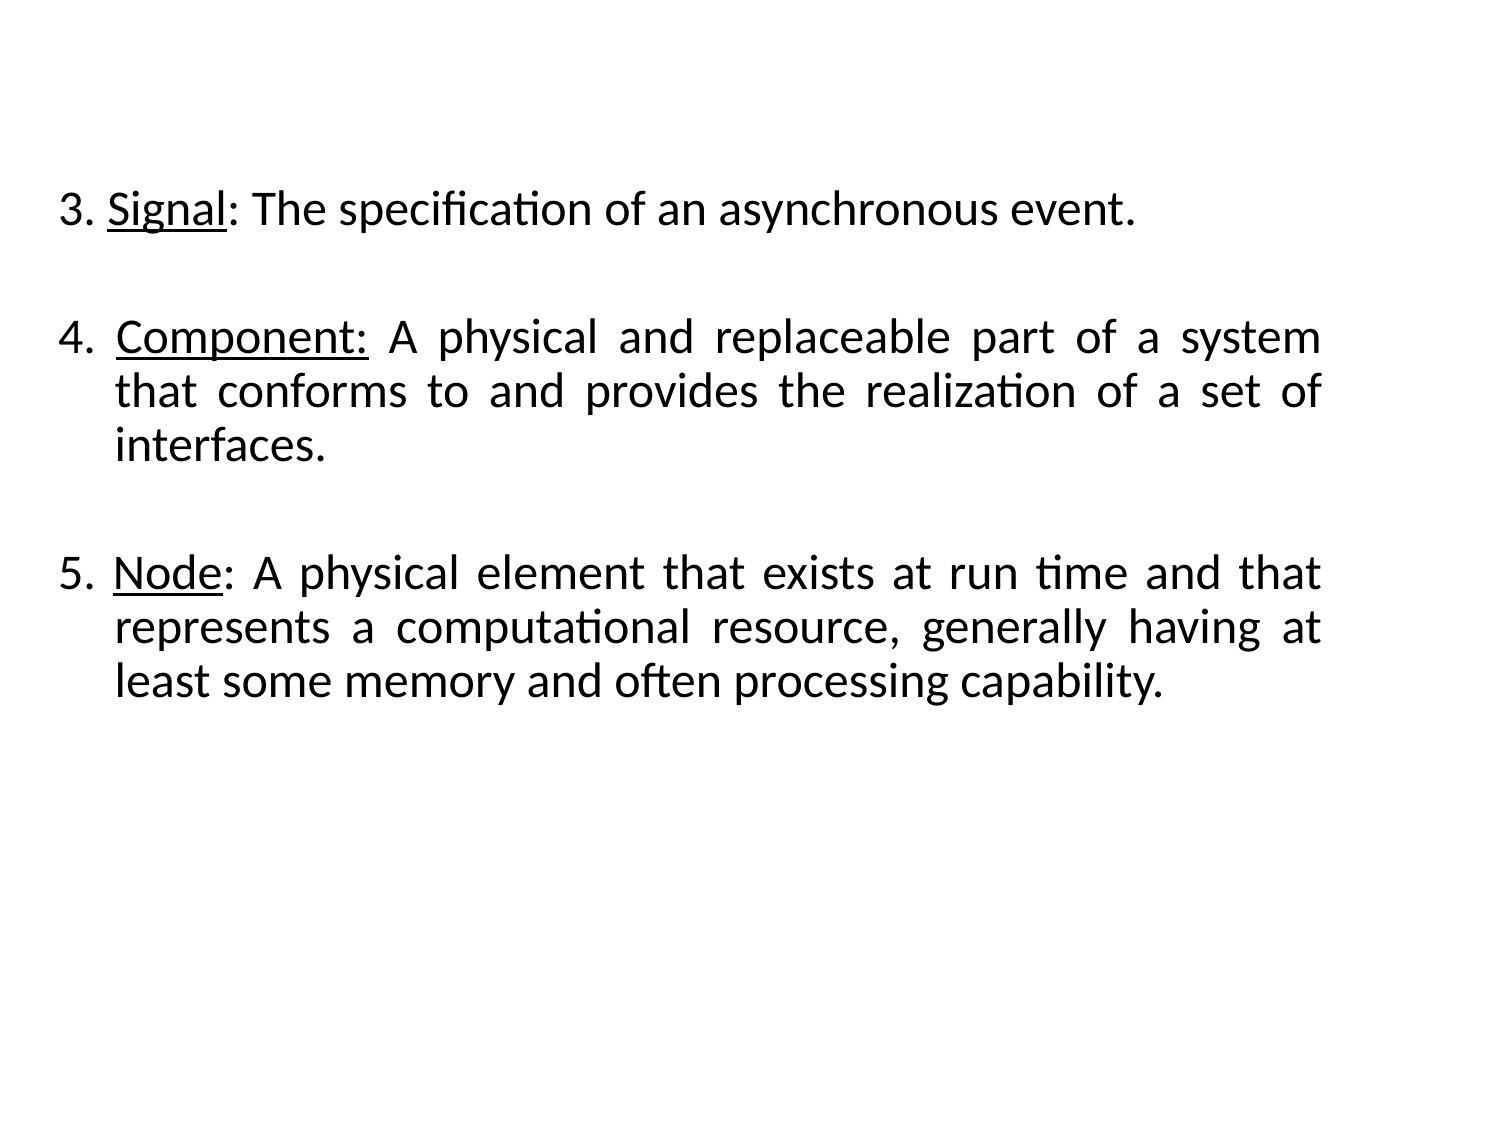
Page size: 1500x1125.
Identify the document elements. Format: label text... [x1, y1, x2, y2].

list 3. Signal: The specification of an asynchronous event. 4. Component: A physical and replaceable part of a system that conforms to and provides the realization of a set of interfaces. 5. Node: A physical element that exists at run time and that represents a computational resource, generally having at least some memory and often processing capability. [43, 174, 1338, 1000]
